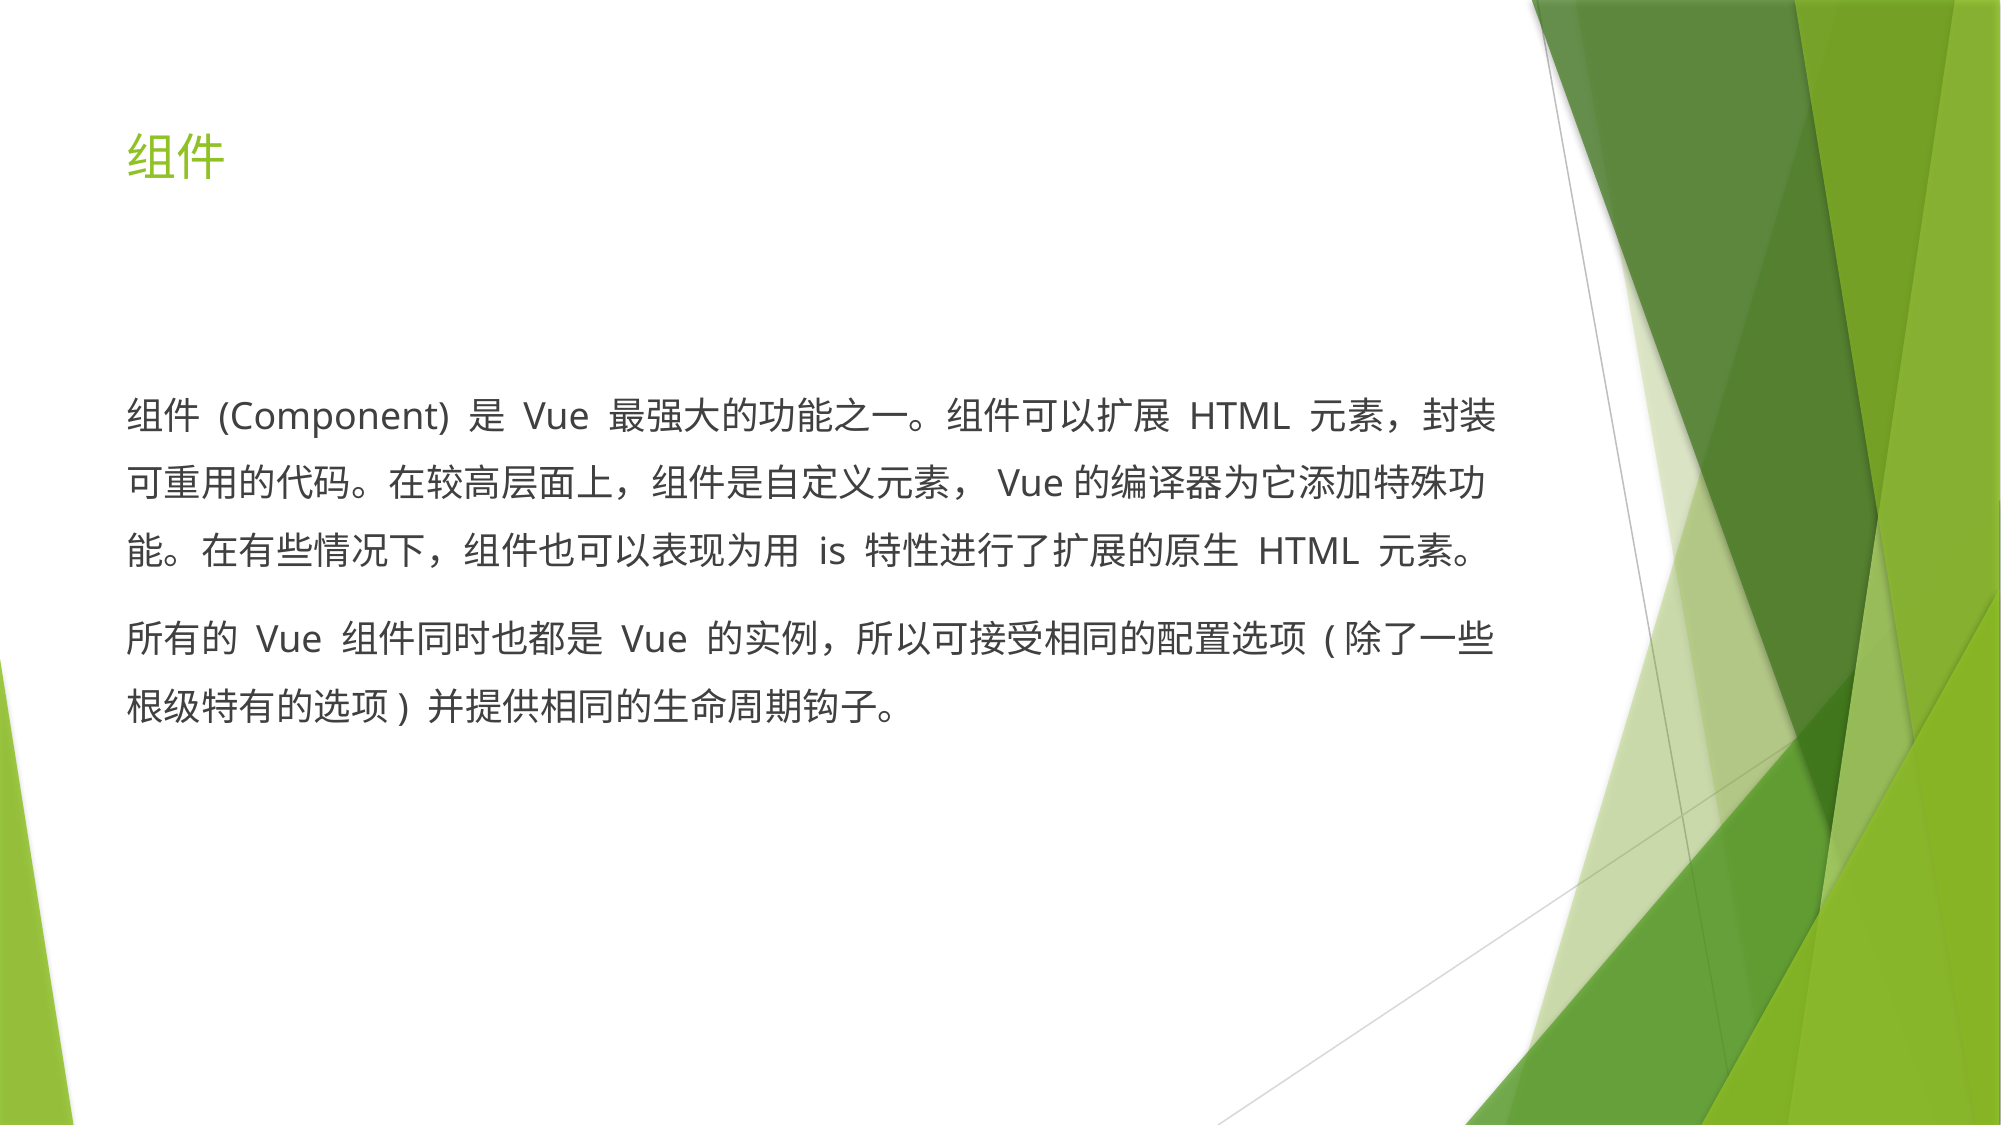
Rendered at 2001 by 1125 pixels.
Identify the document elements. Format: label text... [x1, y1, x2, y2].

list 组件 (Component) 是 Vue 最强大的功能之一。组件可以扩展 HTML 元素，封装可重用的代码。在较高层面上，组件是自定义元素，Vue的编译器为它添加特殊功能。在有些情况下，组件也可以表现为用 is 特性进行了扩展的原生 HTML 元素。 所有的 Vue 组件同时也都是 Vue 的实例，所以可接受相同的配置选项 (除了一些根级特有的选项) 并提供相同的生命周期钩子。 [111, 361, 1522, 999]
title 组件 [111, 118, 1522, 208]
